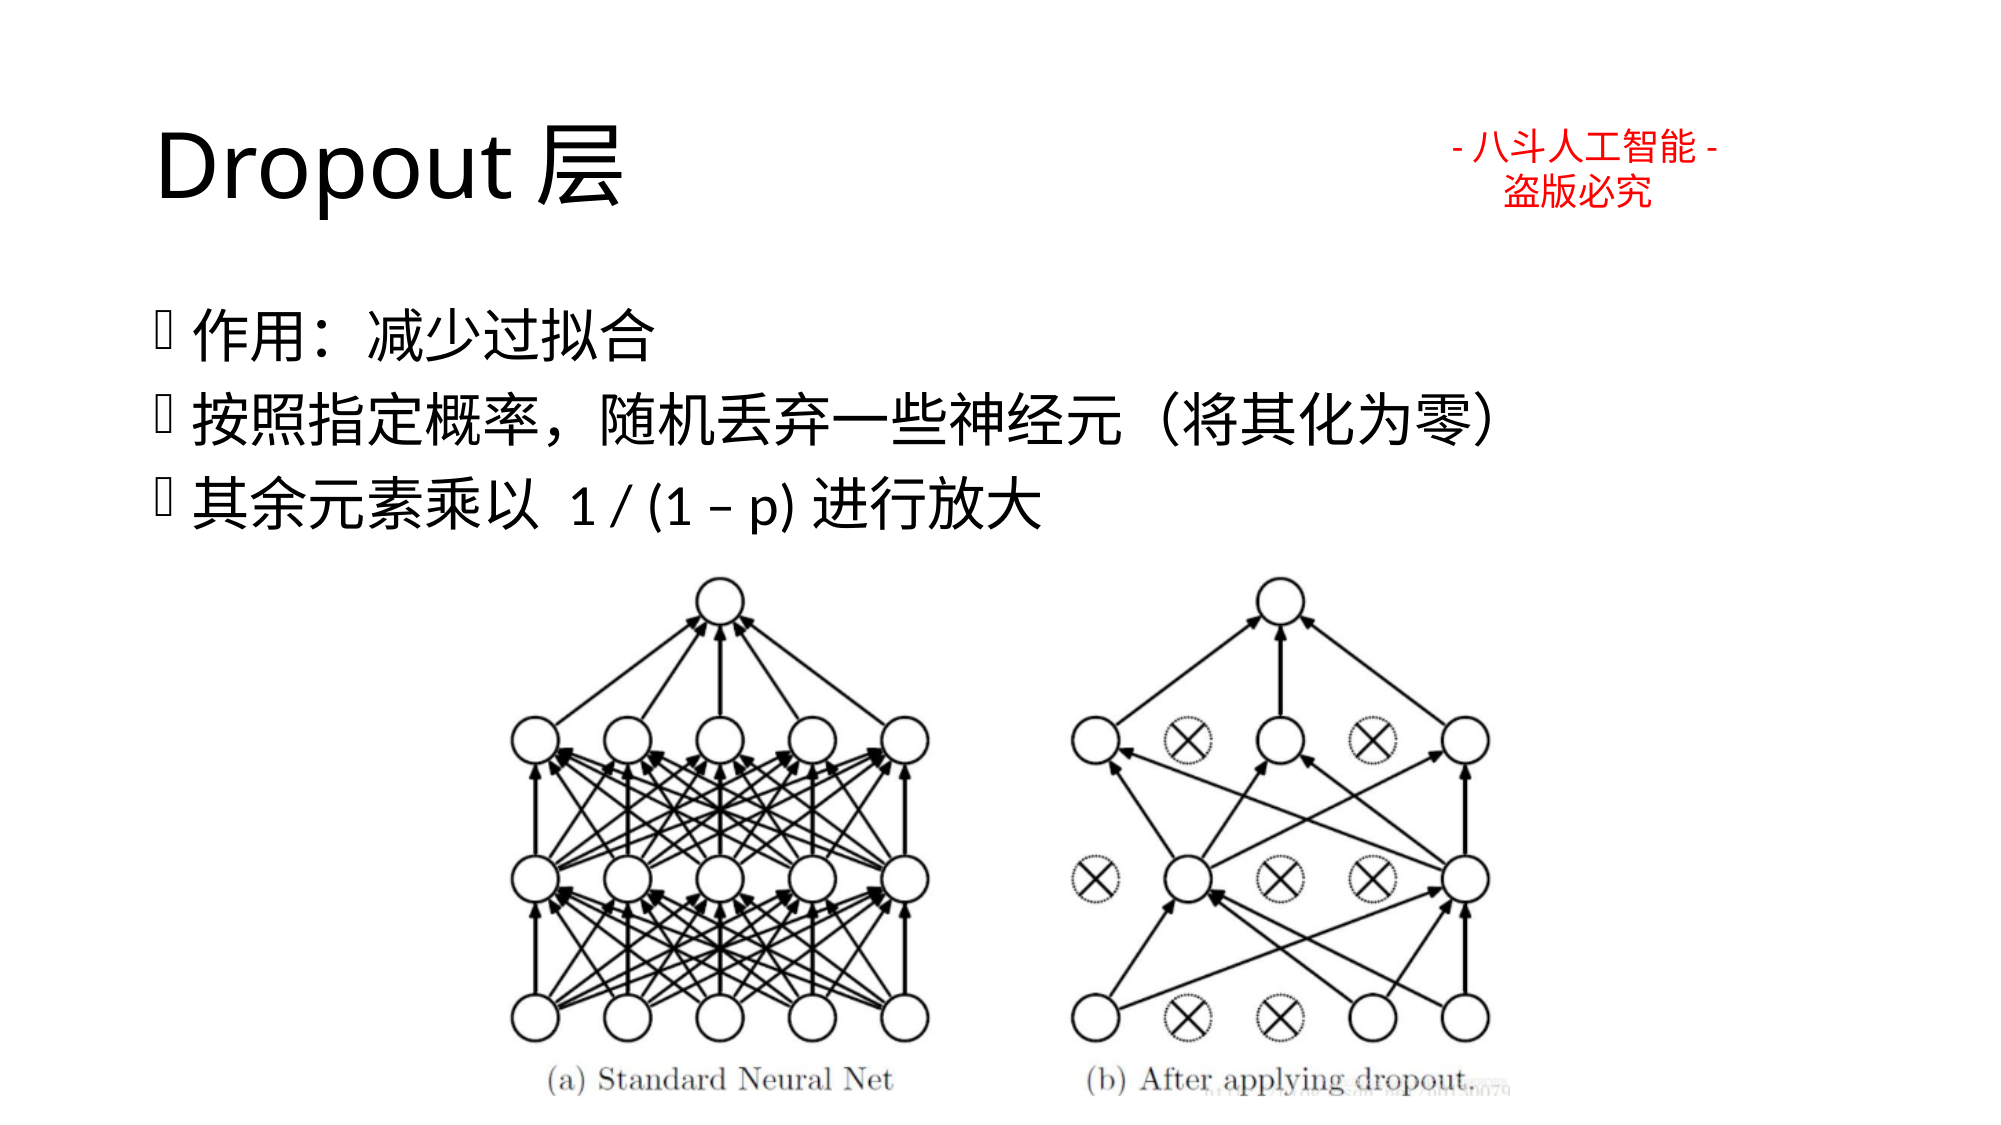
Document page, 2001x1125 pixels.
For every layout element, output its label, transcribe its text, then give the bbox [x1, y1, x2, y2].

title Dropout层 [138, 60, 1864, 278]
list 作用：减少过拟合 按照指定概率，随机丢弃一些神经元（将其化为零） 其余元素乘以 1 / (1 – p)进行放大 [138, 299, 1864, 1014]
text_box -八斗人工智能- 盗版必究 [1437, 115, 1792, 221]
picture [503, 562, 1510, 1103]
